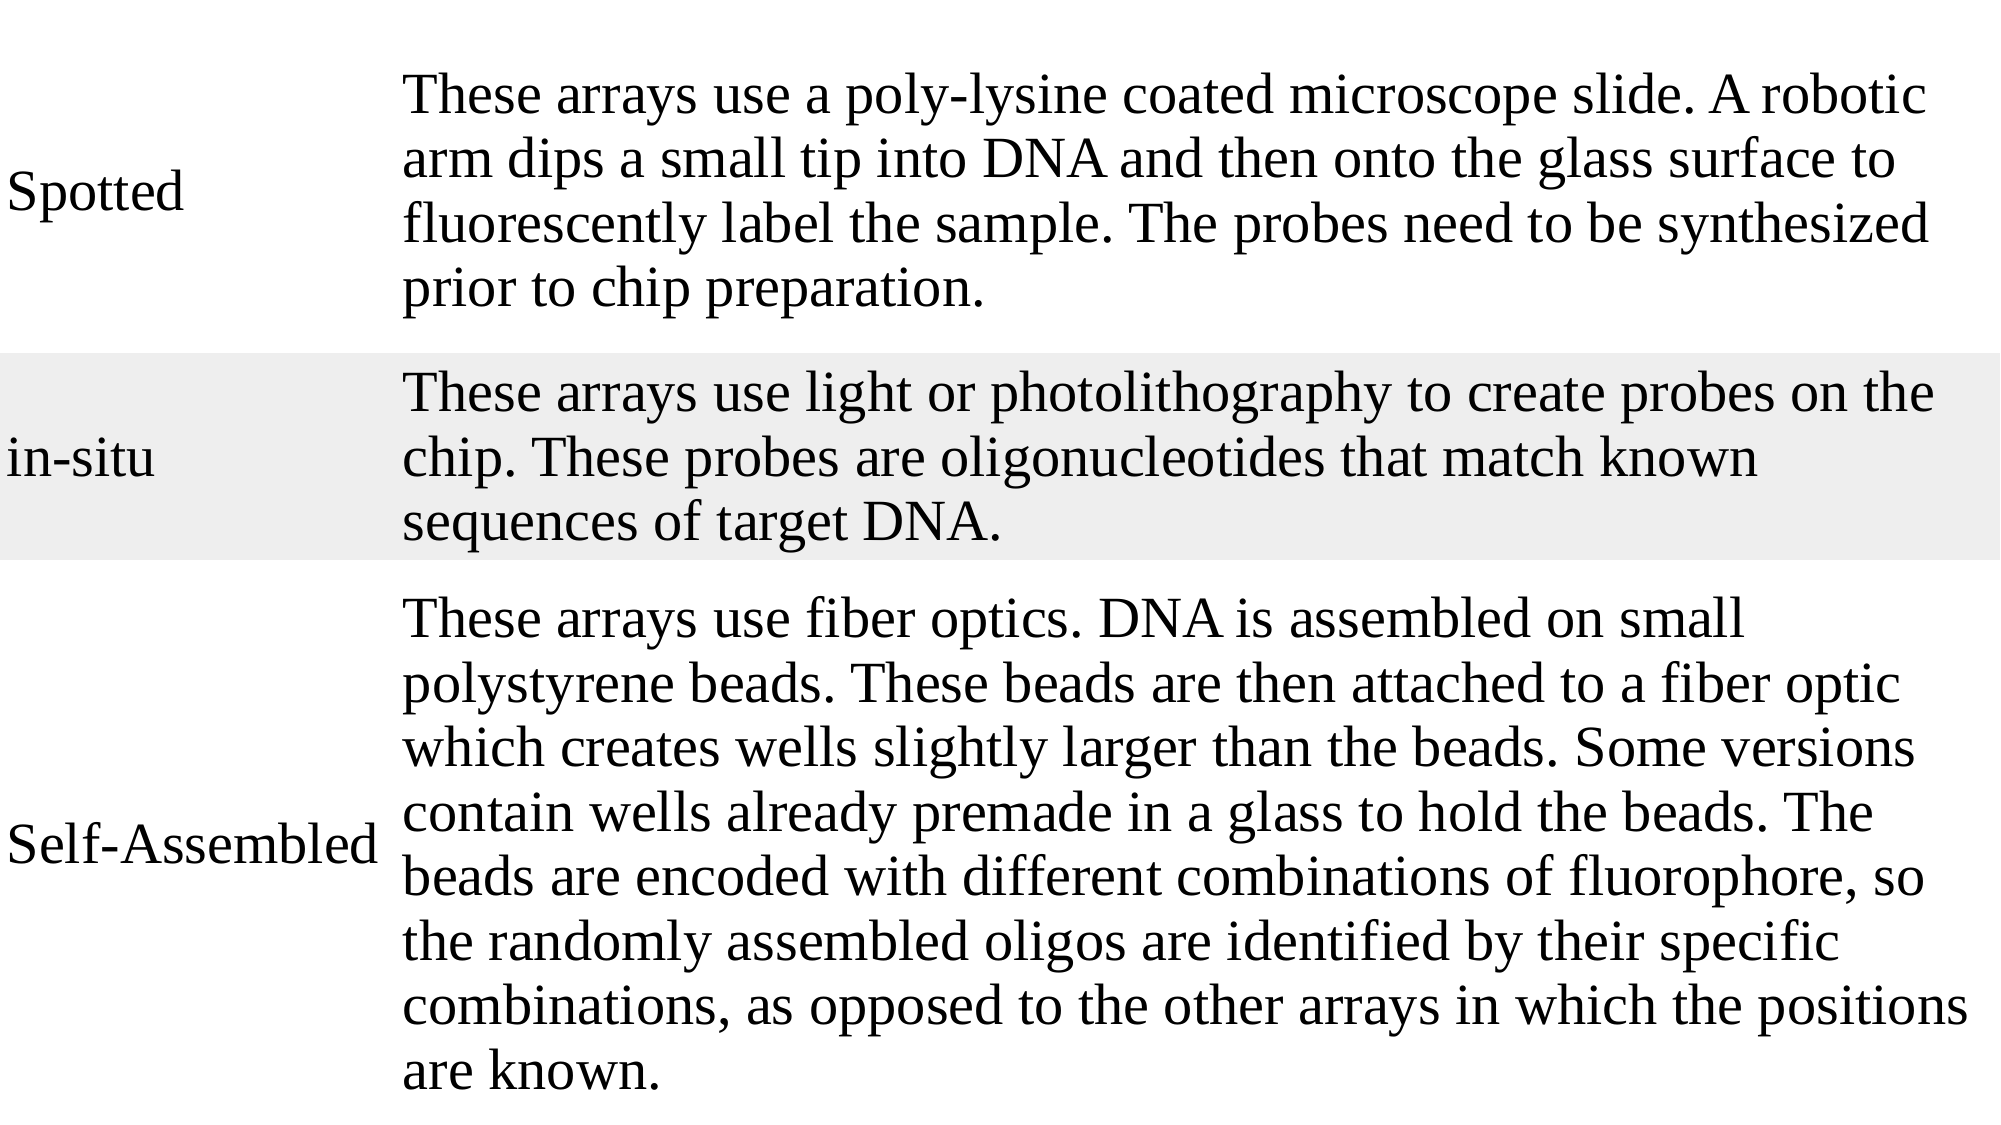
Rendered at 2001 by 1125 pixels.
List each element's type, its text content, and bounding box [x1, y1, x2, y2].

table_cell These arrays use light or photolithography to create probes on the chip. These probes are oligonucleotides that match known sequences of target DNA. [396, 353, 2000, 560]
table_header Spotted [0, 28, 396, 353]
table_cell Self-Assembled [0, 560, 396, 1125]
table_header These arrays use a poly-lysine coated microscope slide. A robotic arm dips a small tip into DNA and then onto the glass surface to fluorescently label the sample. The probes need to be synthesized prior to chip preparation. [396, 28, 2000, 353]
table_cell in-situ [0, 353, 396, 560]
table_cell These arrays use fiber optics. DNA is assembled on small polystyrene beads. These beads are then attached to a fiber optic which creates wells slightly larger than the beads. Some versions contain wells already premade in a glass to hold the beads. The beads are encoded with different combinations of fluorophore, so the randomly assembled oligos are identified by their specific combinations, as opposed to the other arrays in which the positions are known. [396, 560, 2000, 1125]
